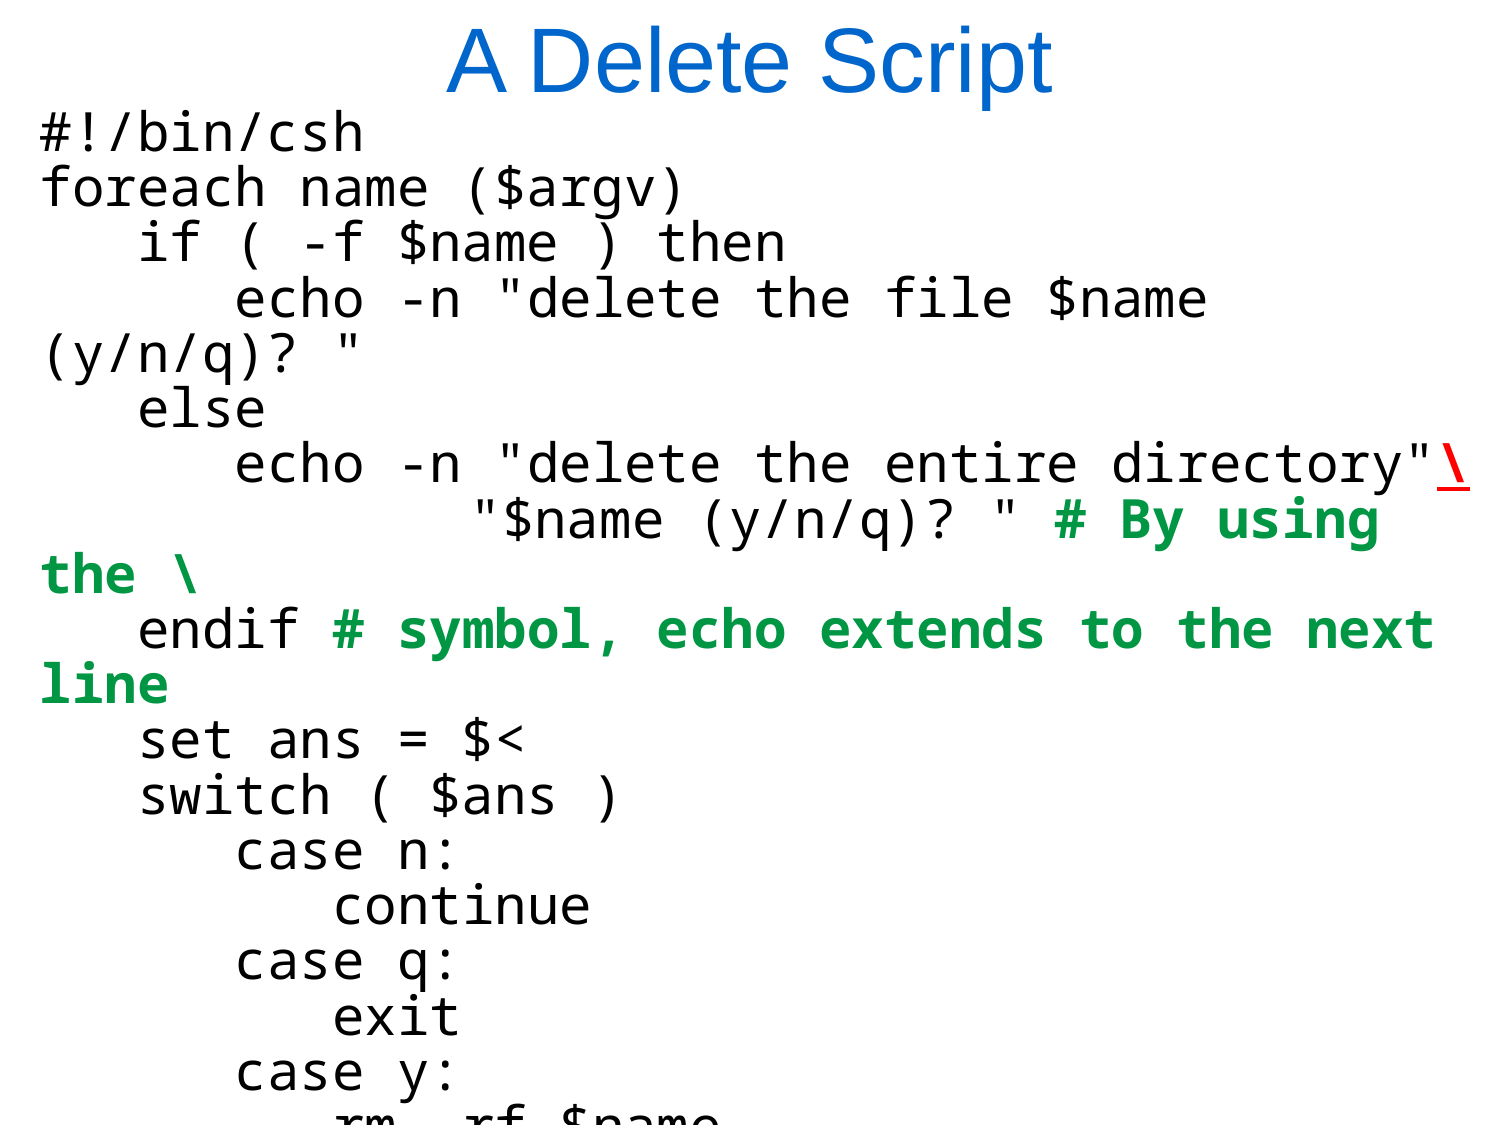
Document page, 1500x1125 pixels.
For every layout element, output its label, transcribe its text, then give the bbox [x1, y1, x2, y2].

title A Delete Script [75, 0, 1425, 113]
text_box #!/bin/csh foreach name ($argv) if ( -f $name ) then echo -n "delete the file $name (y/n/q)? " else echo -n "delete the entire directory"\ "$name (y/n/q)? " # By using the \ endif # symbol, echo extends to the next line set ans = $< switch ( $ans ) case n: continue case q: exit case y: rm -rf $name endsw end [24, 99, 1500, 1125]
